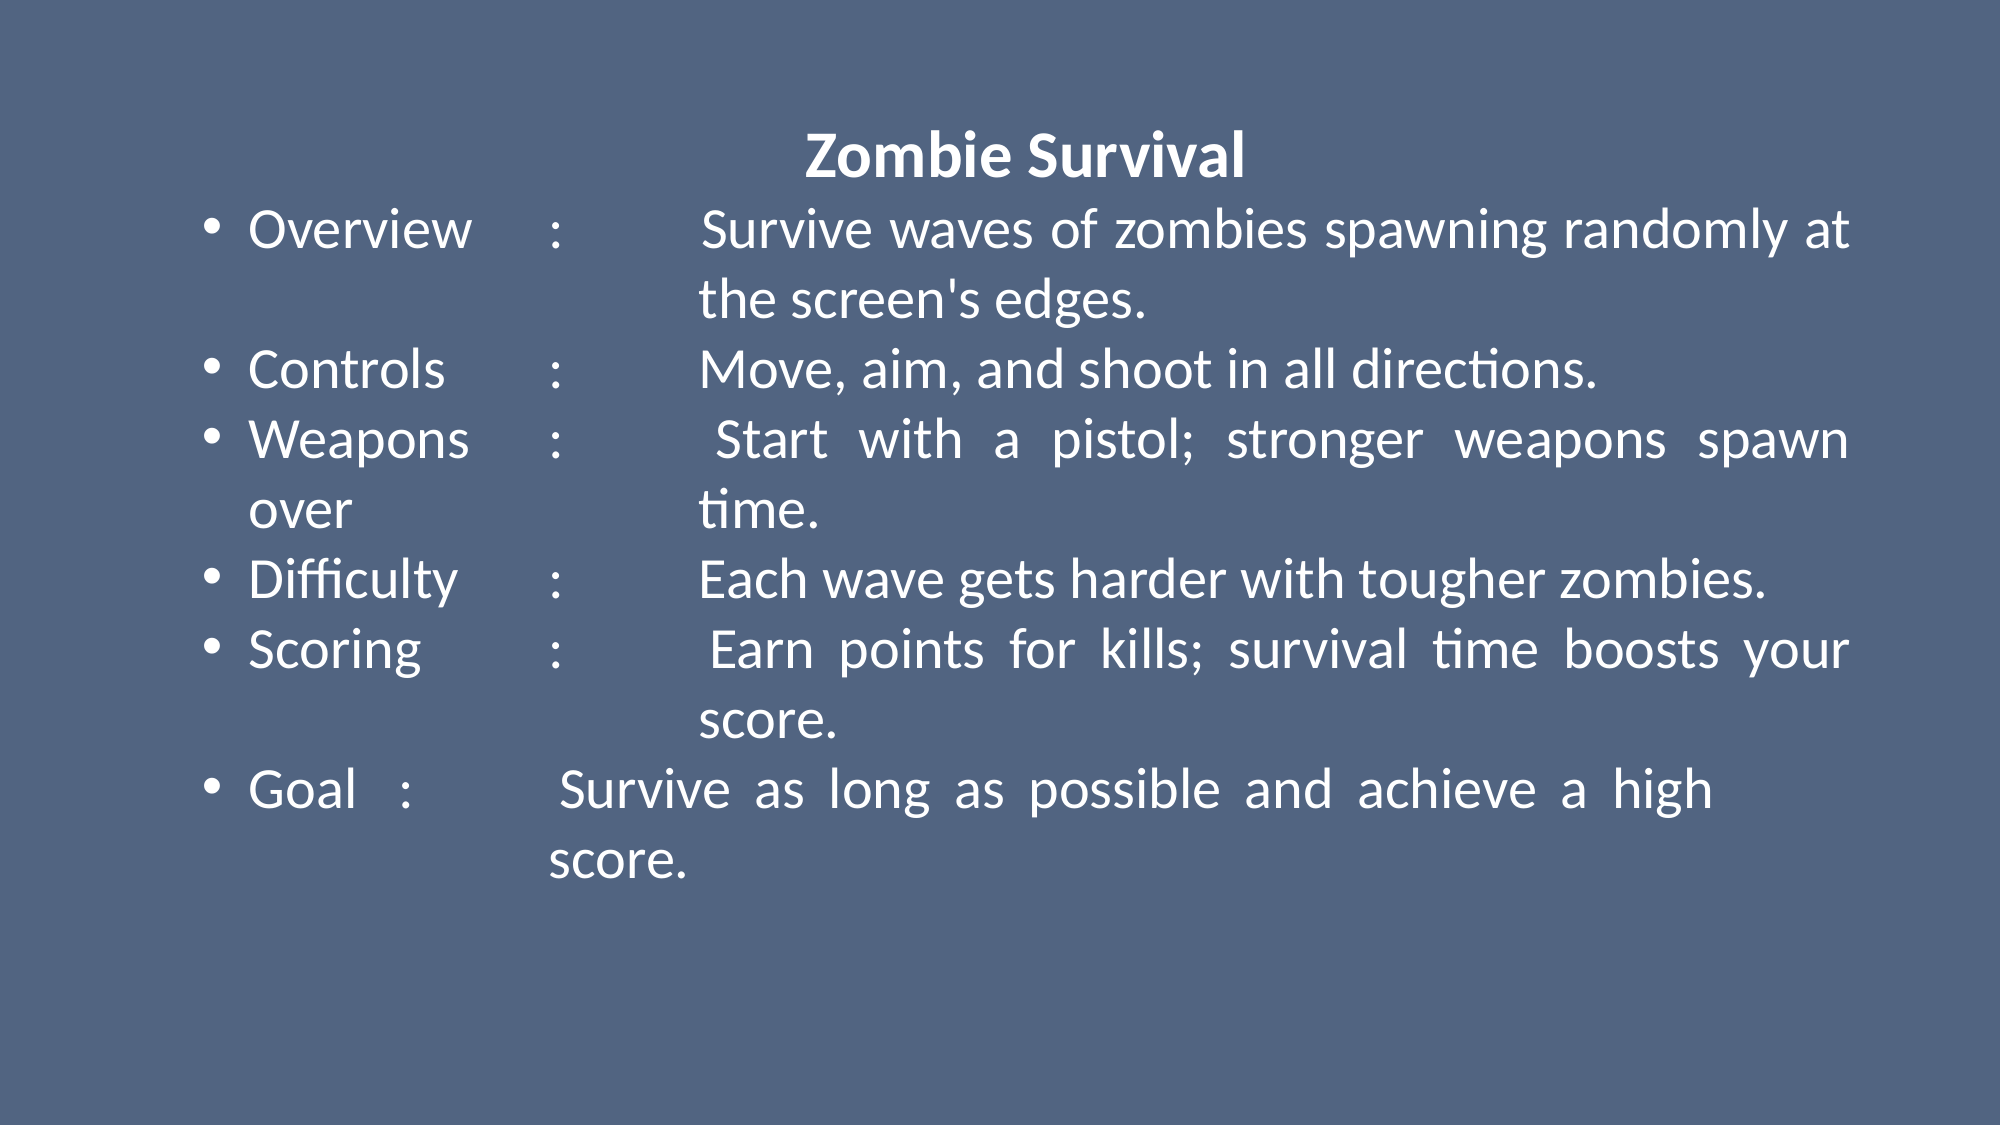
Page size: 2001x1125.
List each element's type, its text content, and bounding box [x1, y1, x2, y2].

text_box Zombie Survival Overview : Survive waves of zombies spawning randomly at the screen's edges. Controls : Move, aim, and shoot in all directions. Weapons : Start with a pistol; stronger weapons spawn over time. Difficulty : Each wave gets harder with tougher zombies. Scoring : Earn points for kills; survival time boosts your score. Goal : Survive as long as possible and achieve a high score. [187, 97, 1866, 946]
